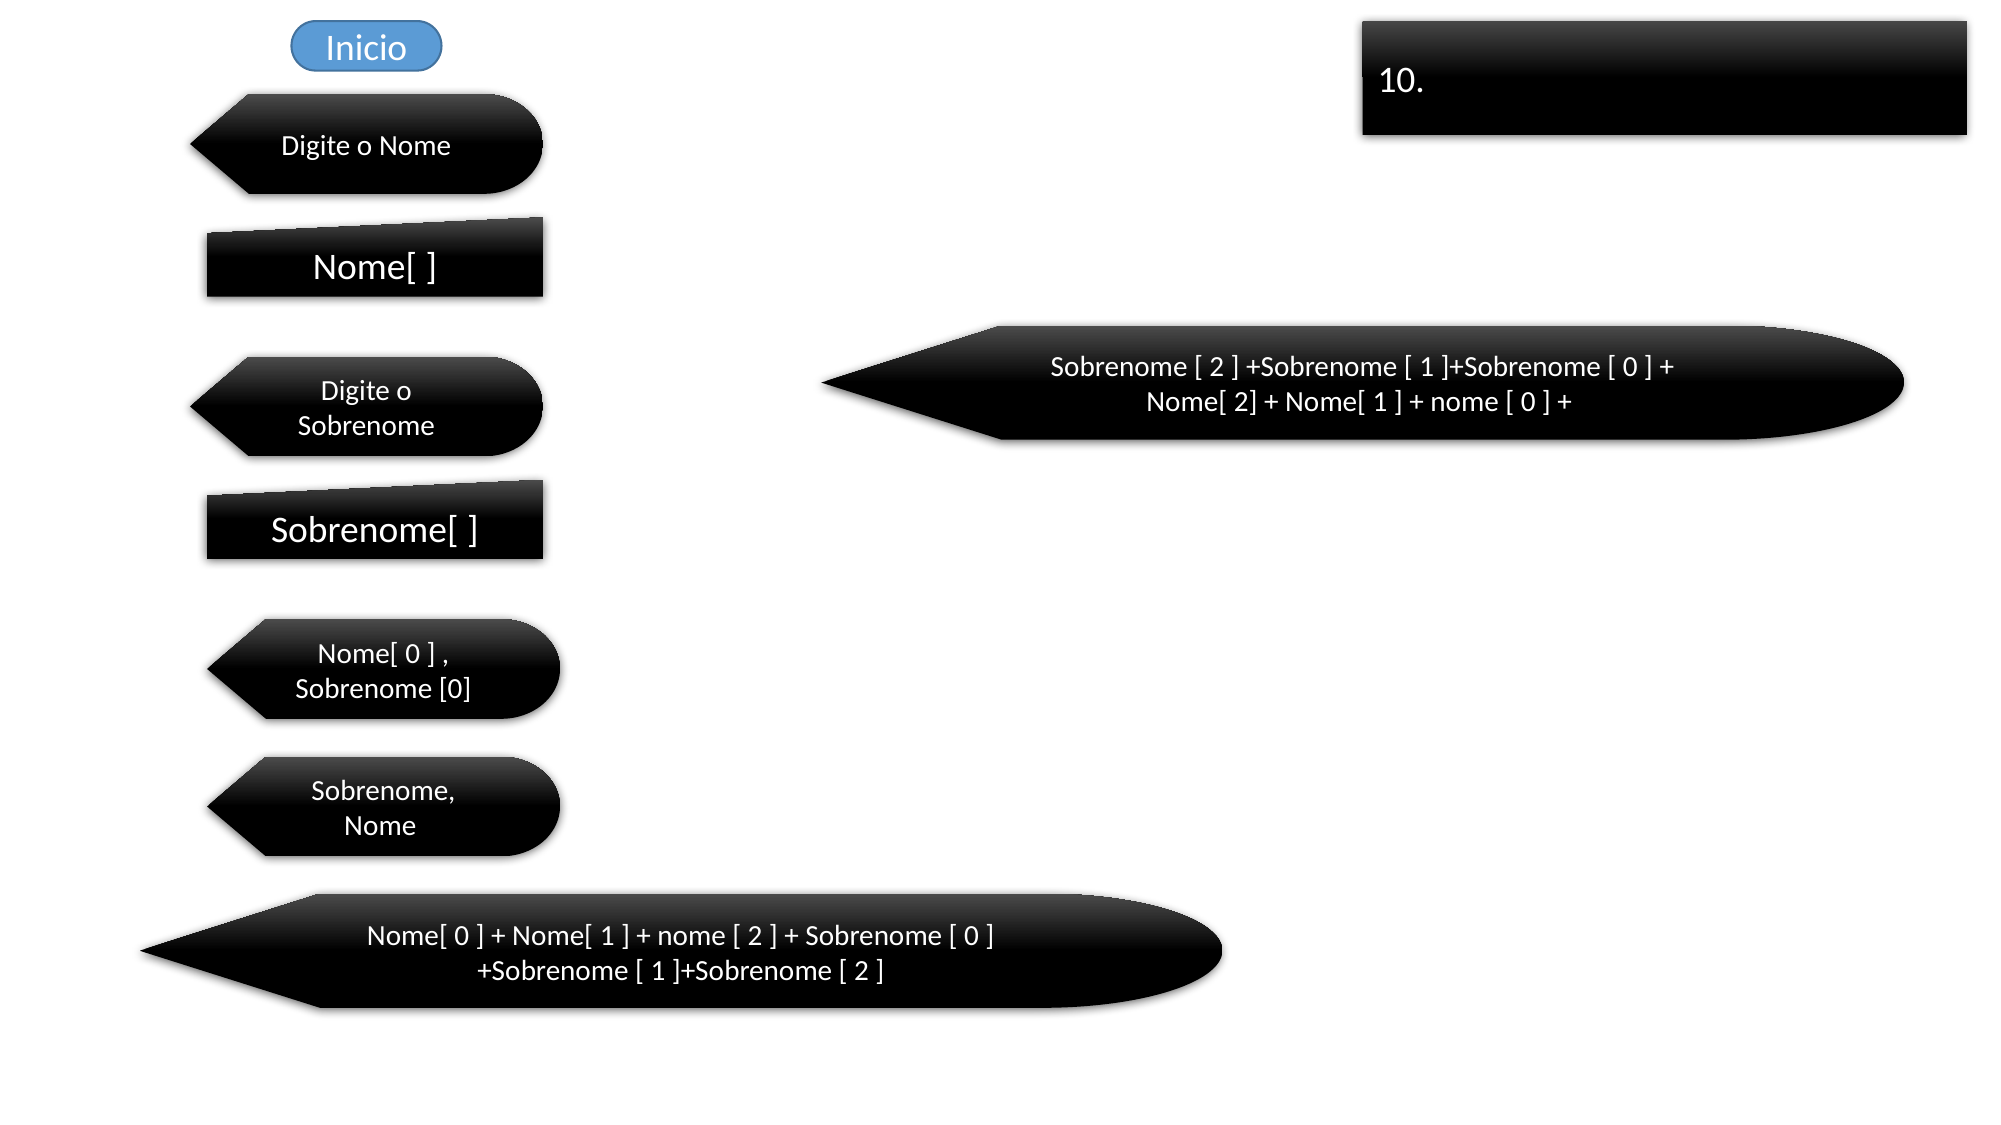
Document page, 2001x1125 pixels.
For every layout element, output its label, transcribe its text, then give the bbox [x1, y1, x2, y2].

text_box Sobrenome, Nome [207, 756, 561, 857]
text_box Inicio [290, 20, 443, 72]
text_box Sobrenome [ 2 ] +Sobrenome [ 1 ]+Sobrenome [ 0 ] + Nome[ 2] + Nome[ 1 ] + nome [ 0 ] + [821, 325, 1905, 440]
text_box Digite o Sobrenome [190, 356, 543, 457]
text_box Sobrenome[ ] [207, 479, 543, 560]
text_box 10. [1362, 21, 1967, 135]
text_box Nome[ 0 ] , Sobrenome [0] [207, 619, 561, 719]
text_box Nome[ ] [207, 217, 543, 297]
text_box Digite o Nome [190, 94, 543, 194]
text_box Nome[ 0 ] + Nome[ 1 ] + nome [ 2 ] + Sobrenome [ 0 ] +Sobrenome [ 1 ]+Sobrenome [ 2 ] [139, 893, 1223, 1008]
